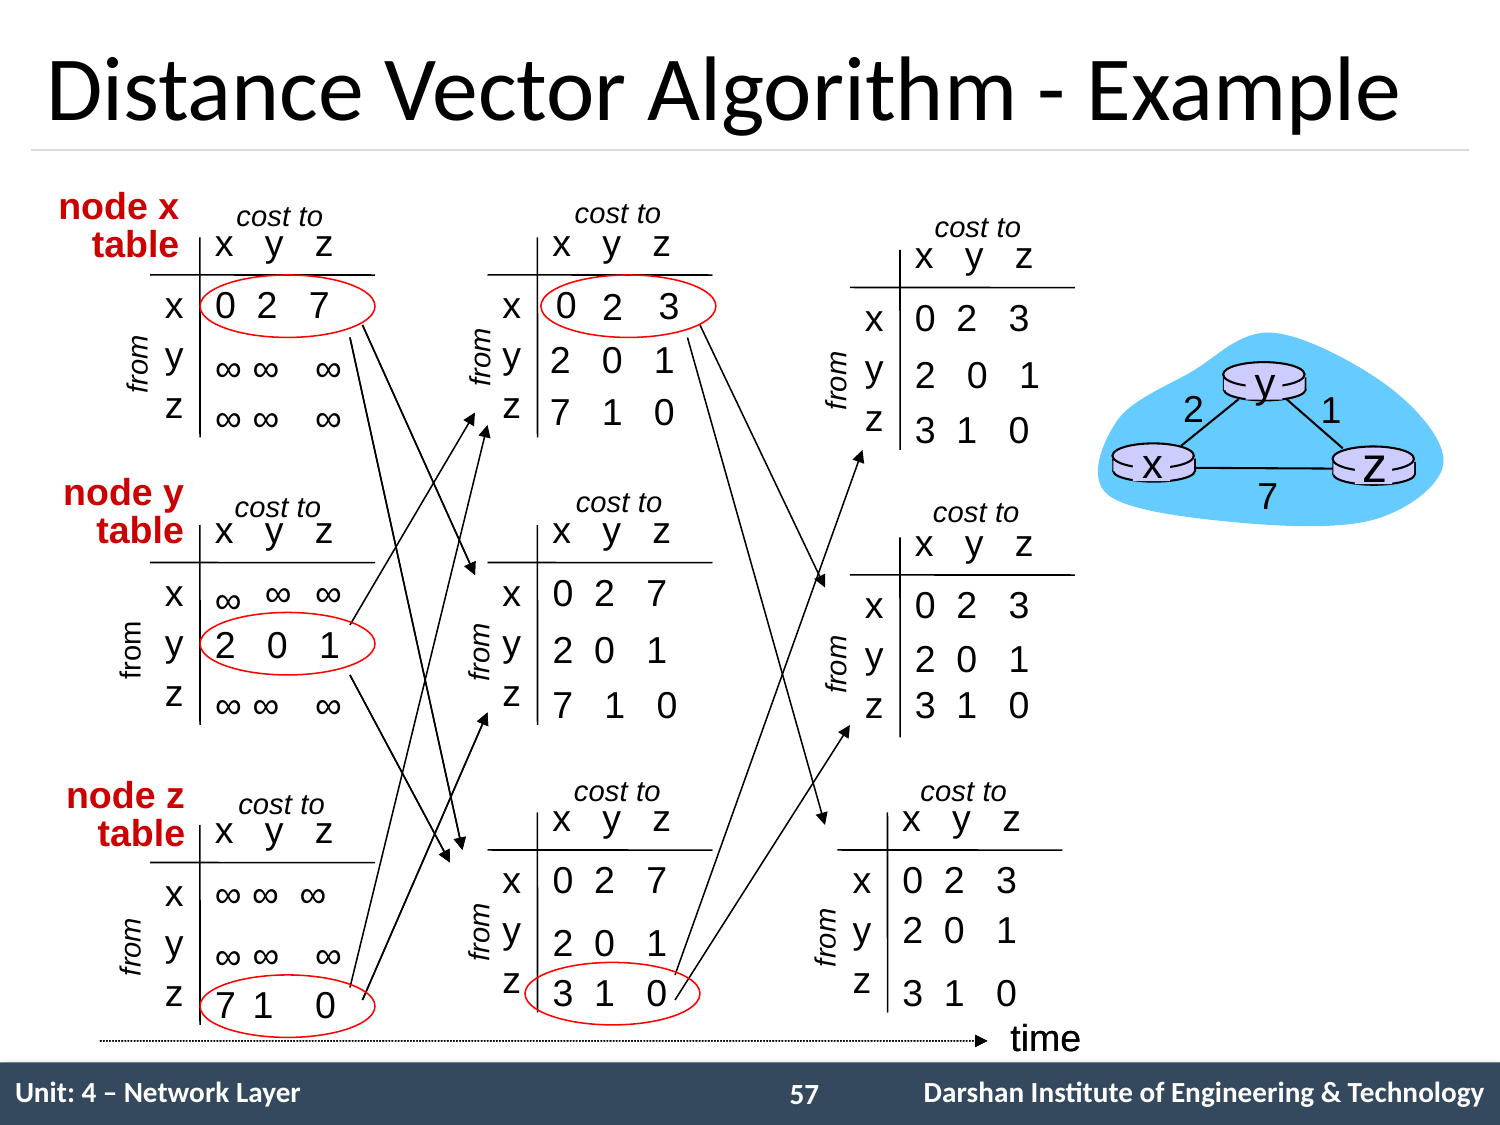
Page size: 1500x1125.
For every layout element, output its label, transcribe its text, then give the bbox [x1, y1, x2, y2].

text_box node z table [51, 770, 200, 862]
text_box x y z [199, 211, 349, 272]
text_box x [150, 862, 199, 911]
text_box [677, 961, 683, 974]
text_box from [111, 320, 161, 409]
text_box z [850, 386, 899, 447]
text_box 3 1 0 [887, 961, 1033, 1022]
text_box 7 [200, 1011, 237, 1034]
text_box x [837, 849, 887, 899]
text_box z [150, 961, 199, 1022]
text_box x y z [899, 224, 1049, 284]
text_box from [453, 313, 487, 402]
text_box x y z [537, 499, 687, 559]
text_box y [150, 611, 199, 661]
text_box ∞ [295, 924, 300, 975]
text_box 2 0 1 [537, 911, 683, 961]
text_box y [503, 611, 537, 661]
text_box cost to [223, 777, 340, 828]
text_box 3 1 0 [900, 399, 1045, 459]
text_box 0 [333, 1029, 351, 1034]
text_box ∞ 2 0 1 [200, 568, 356, 639]
text_box z [150, 661, 199, 722]
text_box [200, 274, 376, 338]
text_box [813, 784, 828, 826]
text_box y [849, 899, 887, 949]
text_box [1087, 330, 1446, 530]
text_box from [452, 888, 503, 977]
text_box [366, 712, 489, 992]
text_box x y z [199, 499, 349, 559]
text_box y [150, 911, 199, 961]
text_box 0 2 7 [291, 274, 345, 282]
text_box x [850, 286, 899, 336]
text_box 3 1 0 [655, 1013, 683, 1022]
text_box from [104, 606, 150, 695]
text_box cost to [219, 481, 337, 531]
text_box ∞ [250, 561, 300, 568]
text_box z [487, 374, 534, 434]
text_box [525, 962, 700, 1025]
text_box ∞ [300, 924, 357, 978]
text_box ∞ [237, 336, 295, 386]
text_box [200, 612, 376, 675]
text_box x y z [200, 799, 349, 859]
text_box cost to [918, 486, 1035, 537]
text_box 2 0 1 [534, 329, 690, 380]
text_box 0 2 7 [537, 561, 683, 618]
text_box ∞ [199, 924, 237, 985]
text_box y [860, 624, 899, 674]
text_box [351, 412, 475, 622]
text_box [451, 797, 466, 850]
text_box [200, 974, 376, 1038]
text_box x y z [899, 511, 1049, 572]
text_box node x table [43, 181, 195, 273]
text_box ∞ [200, 336, 237, 386]
text_box ∞ [237, 386, 295, 447]
text_box cost to [559, 187, 676, 238]
text_box 0 2 3 [900, 574, 1045, 627]
text_box 2 0 1 [537, 618, 683, 674]
text_box x [487, 274, 537, 324]
text_box [689, 724, 850, 978]
text_box ∞ [300, 561, 357, 612]
text_box cost to [905, 765, 1022, 815]
text_box from [809, 336, 860, 425]
text_box ∞ [300, 336, 357, 386]
text_box ∞ 2 0 1 [200, 649, 257, 674]
title Distance Vector Algorithm - Example [31, 17, 1469, 150]
text_box [975, 1034, 988, 1048]
text_box cost to [221, 190, 338, 240]
text_box ∞ ∞ ∞ [199, 862, 363, 923]
text_box 0 2 7 [200, 311, 242, 334]
text_box z [150, 374, 199, 434]
text_box ∞ [352, 939, 363, 985]
text_box cost to [919, 200, 1037, 251]
text_box ∞ [237, 674, 295, 734]
text_box 2 0 1 [900, 343, 1056, 404]
text_box 3 [643, 274, 695, 335]
text_box [435, 834, 451, 863]
text_box x [150, 274, 199, 324]
text_box x y z [887, 786, 1037, 847]
text_box 0 2 7 [537, 849, 683, 909]
text_box 3 1 0 [900, 674, 1045, 734]
text_box [695, 285, 716, 327]
text_box 2 0 1 [887, 899, 1033, 959]
text_box z [850, 674, 899, 734]
text_box x [487, 849, 537, 899]
text_box 0 2 7 [200, 274, 284, 301]
text_box 0 [541, 311, 565, 329]
text_box 0 2 3 [900, 286, 1045, 343]
text_box from [799, 893, 849, 982]
text_box 0 [541, 274, 592, 301]
text_box 0 [300, 974, 351, 983]
text_box z [487, 661, 537, 722]
text_box cost to [561, 475, 678, 526]
text_box time [995, 1006, 1097, 1067]
text_box x [150, 561, 199, 611]
text_box 7 1 0 [534, 380, 690, 441]
text_box [460, 541, 476, 575]
text_box 0 2 3 [887, 849, 1033, 899]
text_box y [503, 899, 537, 949]
text_box 2 [587, 275, 644, 336]
text_box y [860, 336, 899, 386]
text_box ∞ 2 0 1 [318, 664, 356, 674]
text_box x y z [537, 786, 687, 847]
text_box z [837, 949, 887, 1009]
text_box 7 [200, 974, 237, 1001]
text_box ∞ [237, 924, 295, 975]
text_box [540, 278, 587, 334]
text_box ∞ [300, 674, 357, 734]
text_box z [487, 949, 537, 1009]
text_box y [487, 324, 537, 374]
text_box [350, 424, 491, 984]
text_box ∞ [357, 924, 363, 954]
text_box ∞ [352, 964, 357, 984]
text_box from [104, 902, 150, 991]
text_box 2 0 1 [900, 627, 1045, 674]
text_box x y z [537, 211, 687, 272]
text_box ∞ [300, 386, 357, 447]
text_box ∞ [200, 386, 237, 447]
text_box 1 [237, 974, 282, 980]
text_box cost to [559, 765, 676, 815]
text_box x [850, 574, 899, 624]
text_box ∞ [200, 674, 237, 734]
text_box x [487, 561, 537, 611]
text_box 3 1 0 [537, 961, 679, 977]
text_box from [809, 620, 860, 709]
text_box 7 1 0 [537, 674, 693, 734]
text_box from [452, 607, 503, 697]
text_box [816, 573, 826, 588]
text_box node y table [48, 467, 199, 559]
text_box 3 1 0 [537, 1011, 570, 1022]
text_box [676, 450, 865, 972]
text_box y [161, 324, 199, 374]
